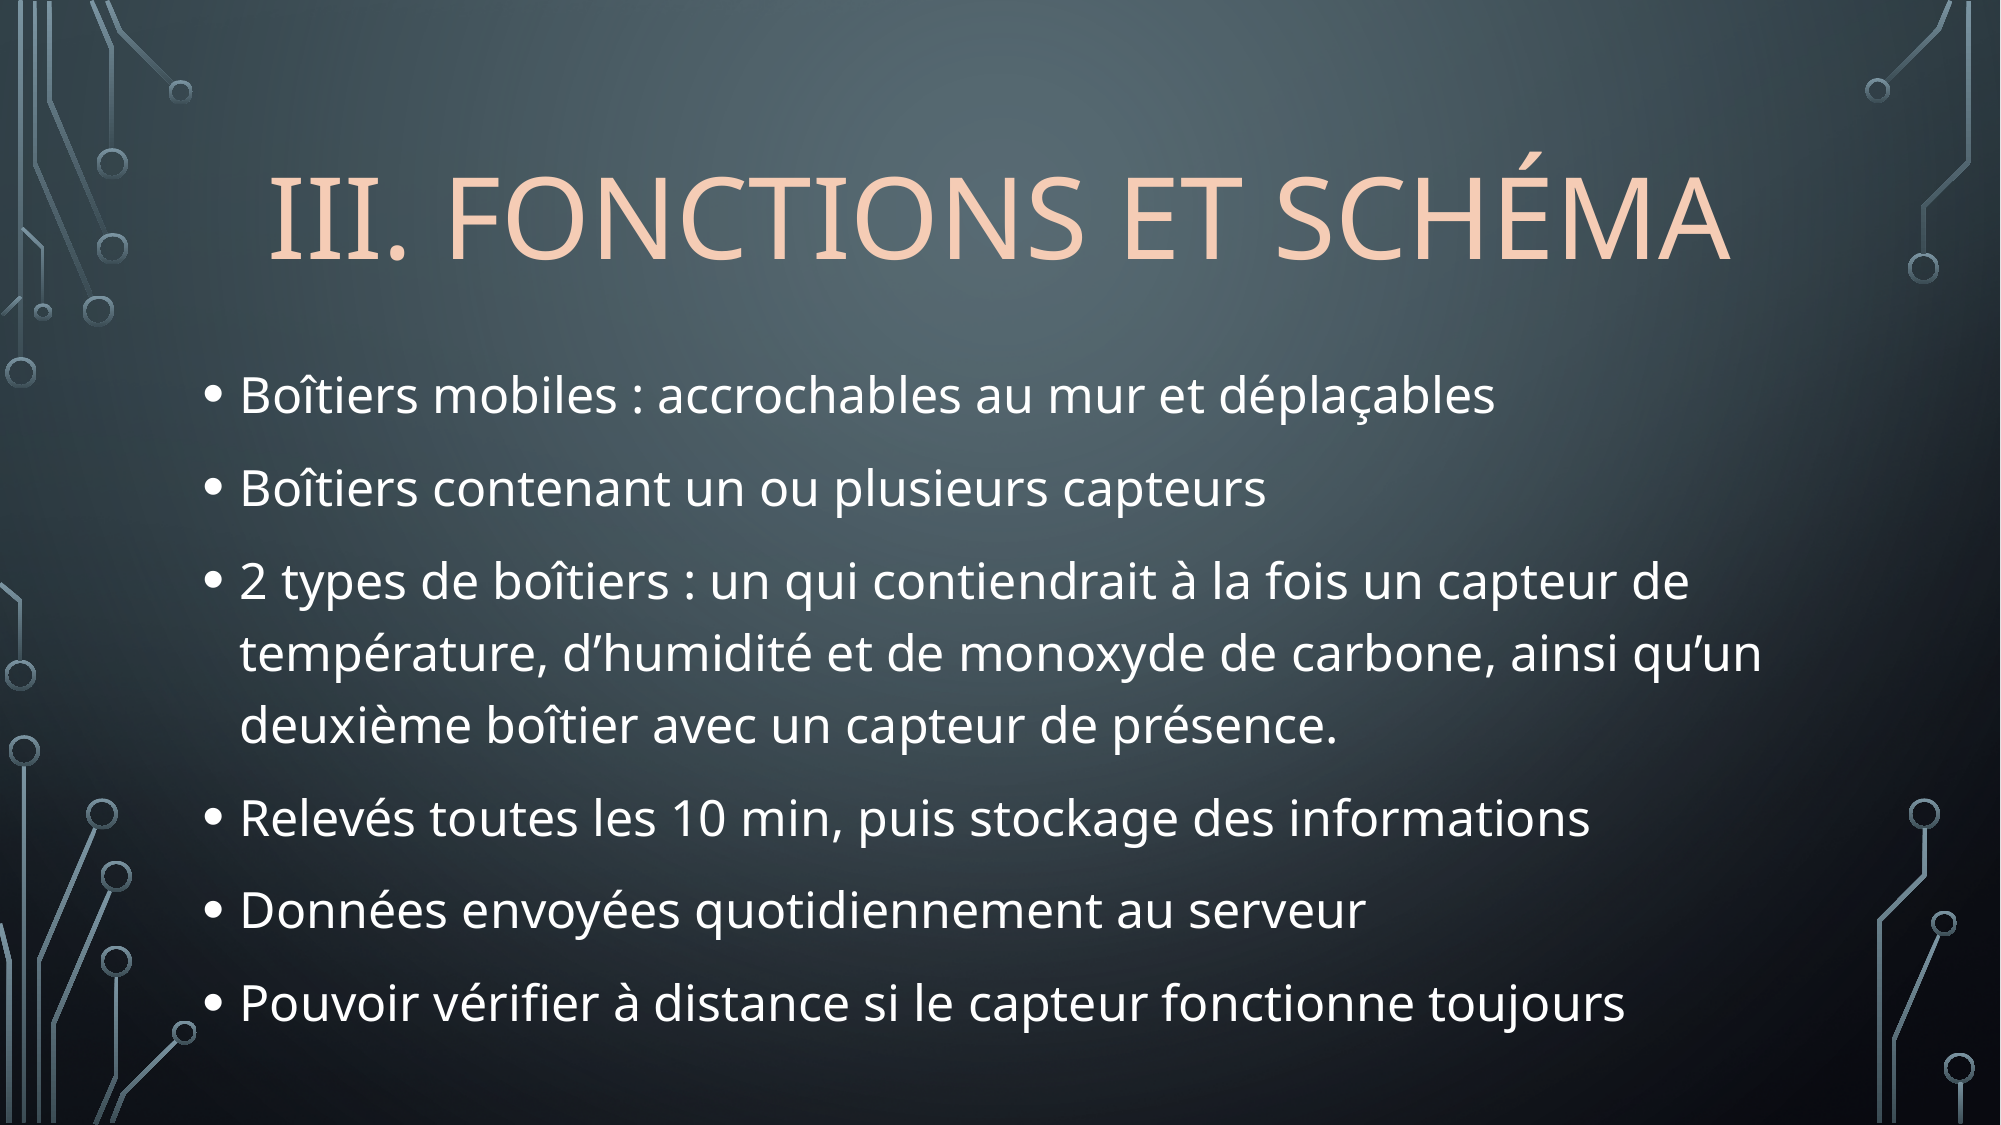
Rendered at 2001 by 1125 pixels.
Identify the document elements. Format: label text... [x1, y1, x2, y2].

title III. Fonctions et Schéma [187, 101, 1813, 343]
list Boîtiers mobiles : accrochables au mur et déplaçables Boîtiers contenant un ou plusieurs capteurs 2 types de boîtiers : un qui contiendrait à la fois un capteur de température, d’humidité et de monoxyde de carbone, ainsi qu’un deuxième boîtier avec un capteur de présence. Relevés toutes les 10 min, puis stockage des informations Données envoyées quotidiennement au serveur Pouvoir vérifier à distance si le capteur fonctionne toujours [187, 343, 1813, 1067]
